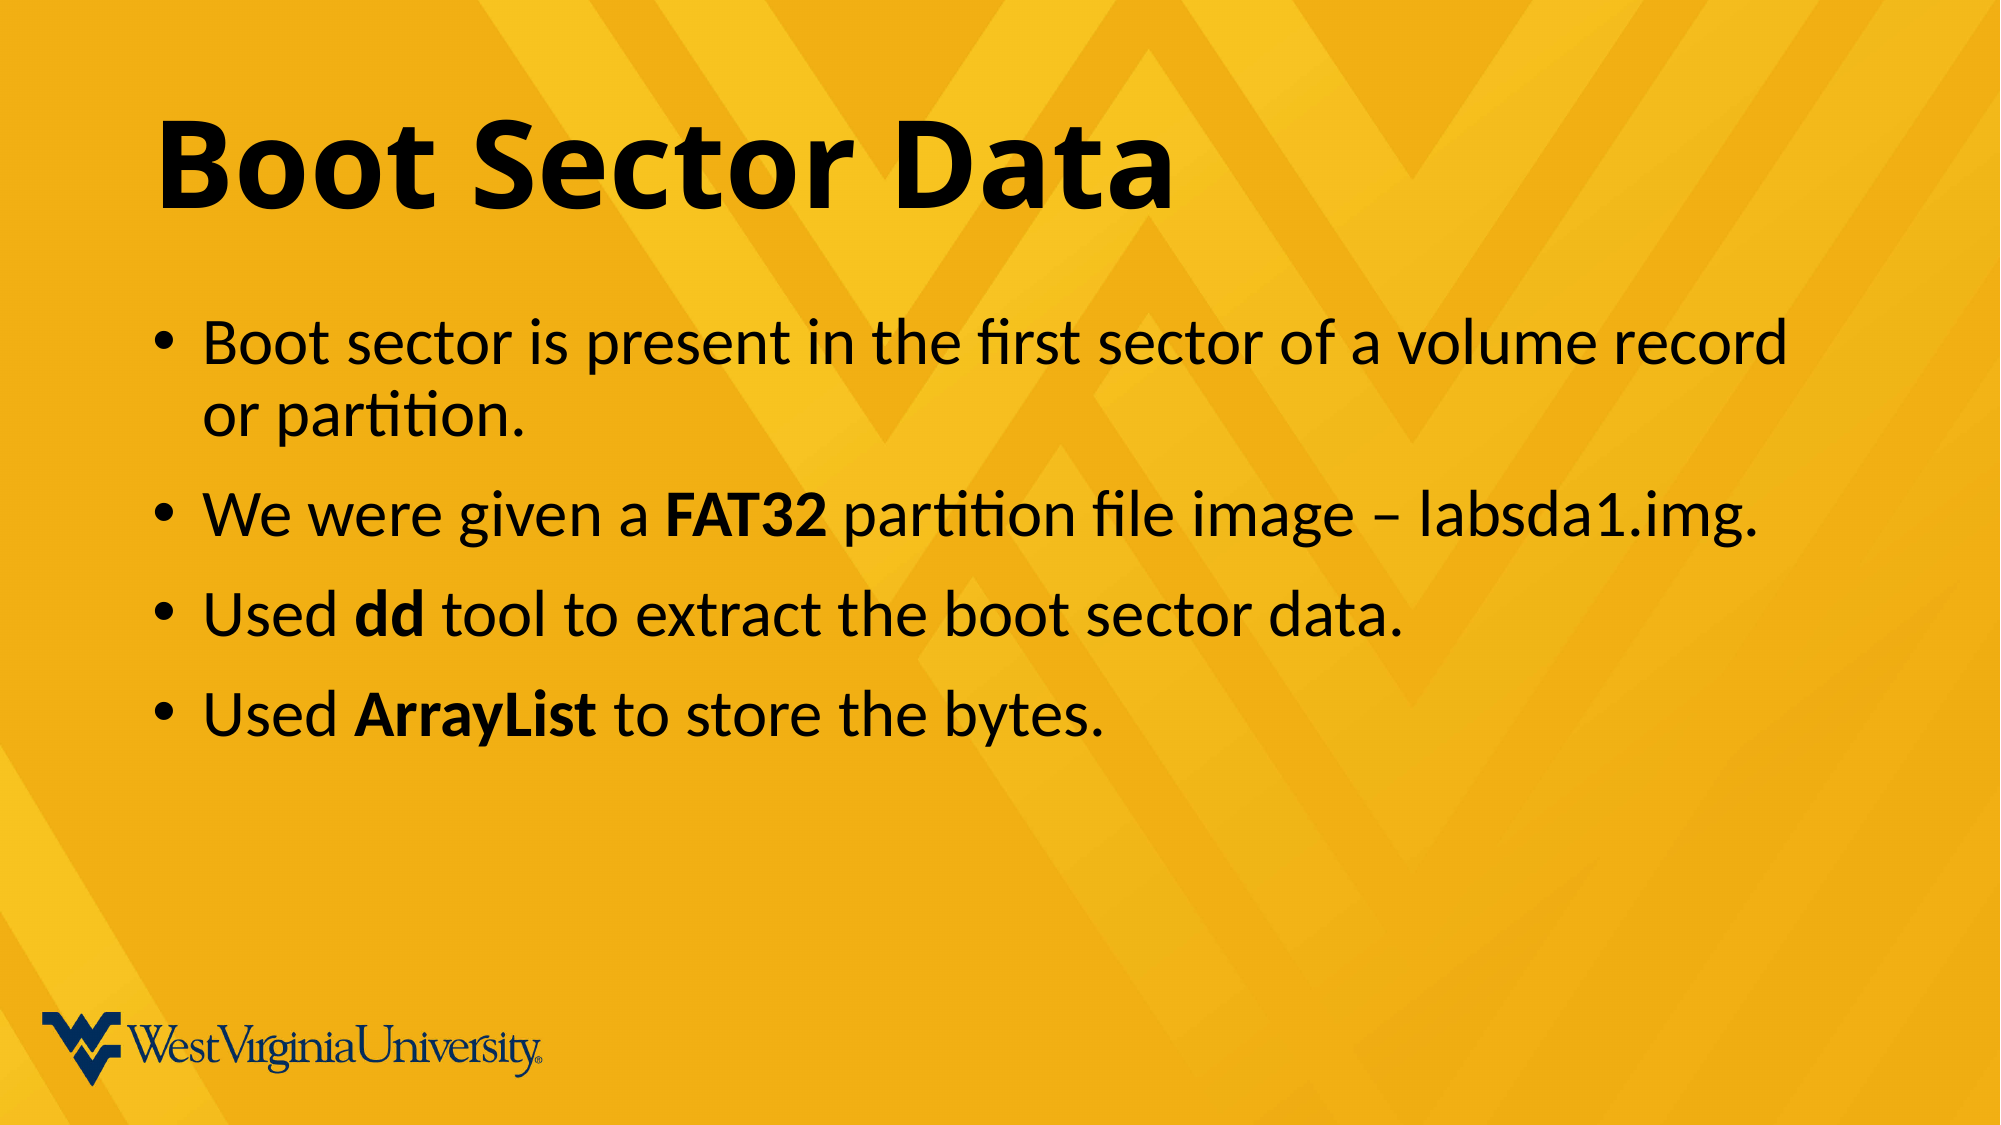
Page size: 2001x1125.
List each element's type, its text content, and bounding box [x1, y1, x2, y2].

title Boot Sector Data [137, 60, 1863, 278]
picture [0, 0, 2000, 1125]
list Boot sector is present in the first sector of a volume record or partition. We were given a FAT32 partition file image – labsda1.img. Used dd tool to extract the boot sector data. Used ArrayList to store the bytes. [137, 299, 1863, 1014]
